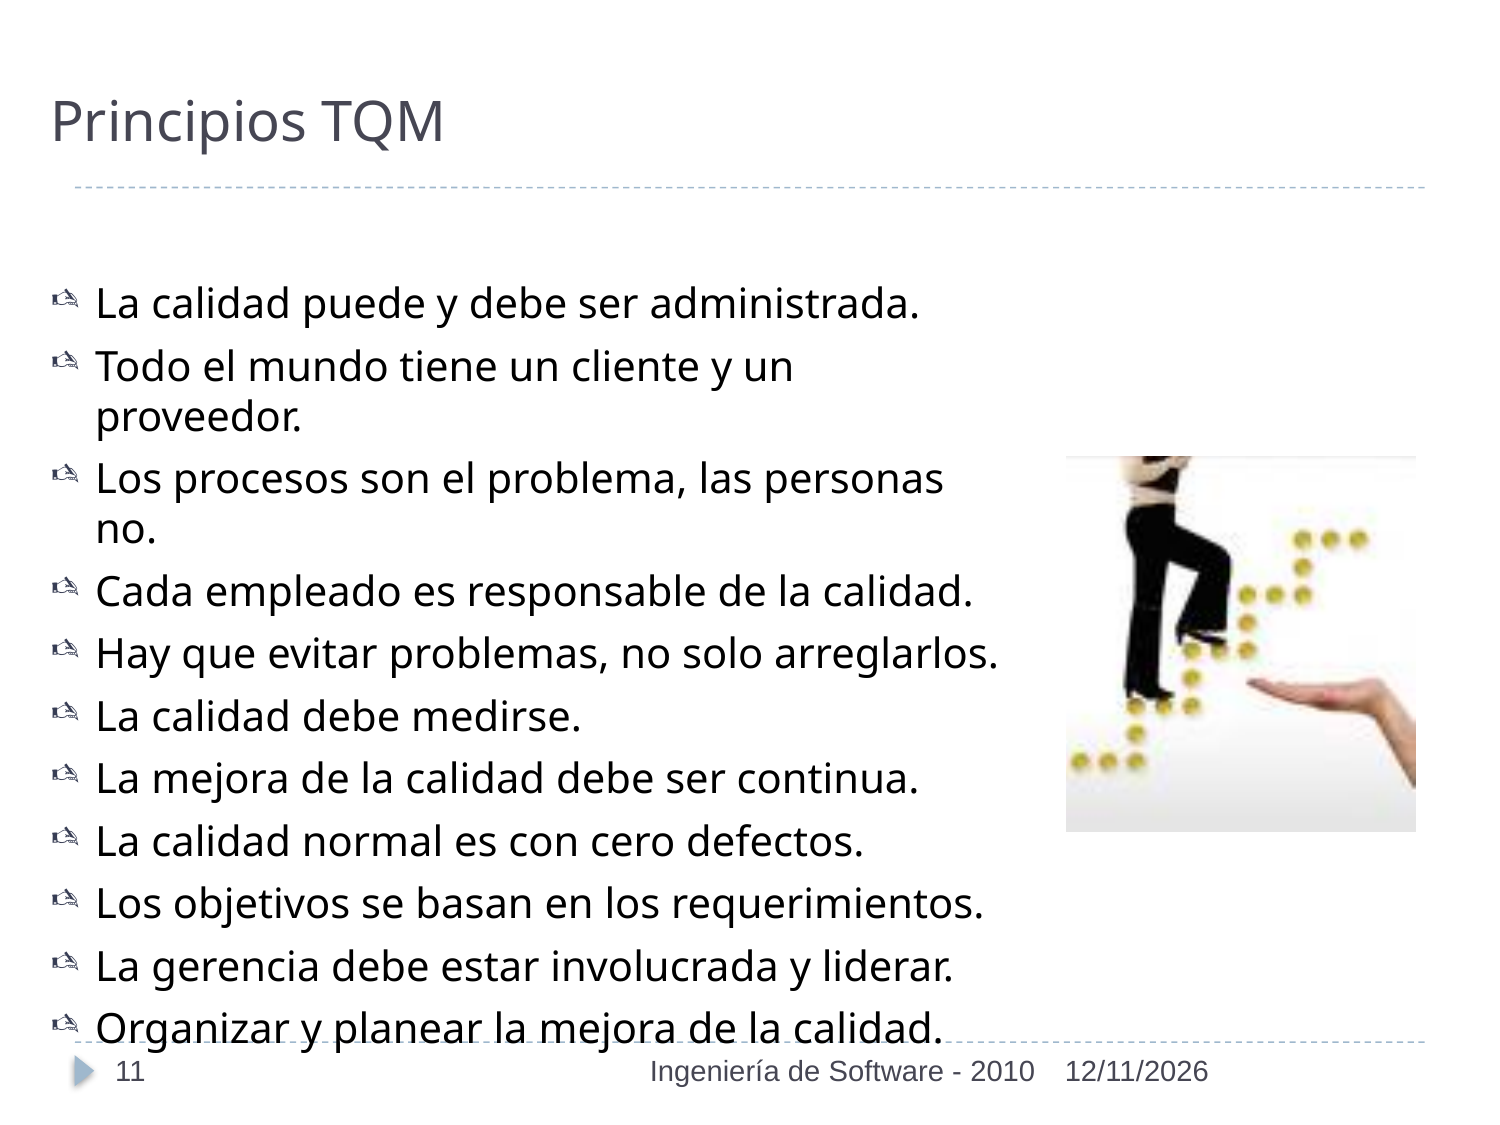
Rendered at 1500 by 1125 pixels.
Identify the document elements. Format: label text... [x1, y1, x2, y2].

footer Ingeniería de Software - 2010 [475, 1042, 1051, 1103]
picture [1066, 456, 1416, 833]
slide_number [1051, 1042, 1426, 1103]
slide_number 11 [100, 1042, 426, 1103]
title Principios TQM [35, 78, 1500, 161]
list La calidad puede y debe ser administrada. Todo el mundo tiene un cliente y un proveedor. Los procesos son el problema, las personas no. Cada empleado es responsable de la calidad. Hay que evitar problemas, no solo arreglarlos. La calidad debe medirse. La mejora de la calidad debe ser continua. La calidad normal es con cero defectos. Los objetivos se basan en los requerimientos. La gerencia debe estar involucrada y liderar. Organizar y planear la mejora de la calidad. [35, 269, 1020, 1008]
